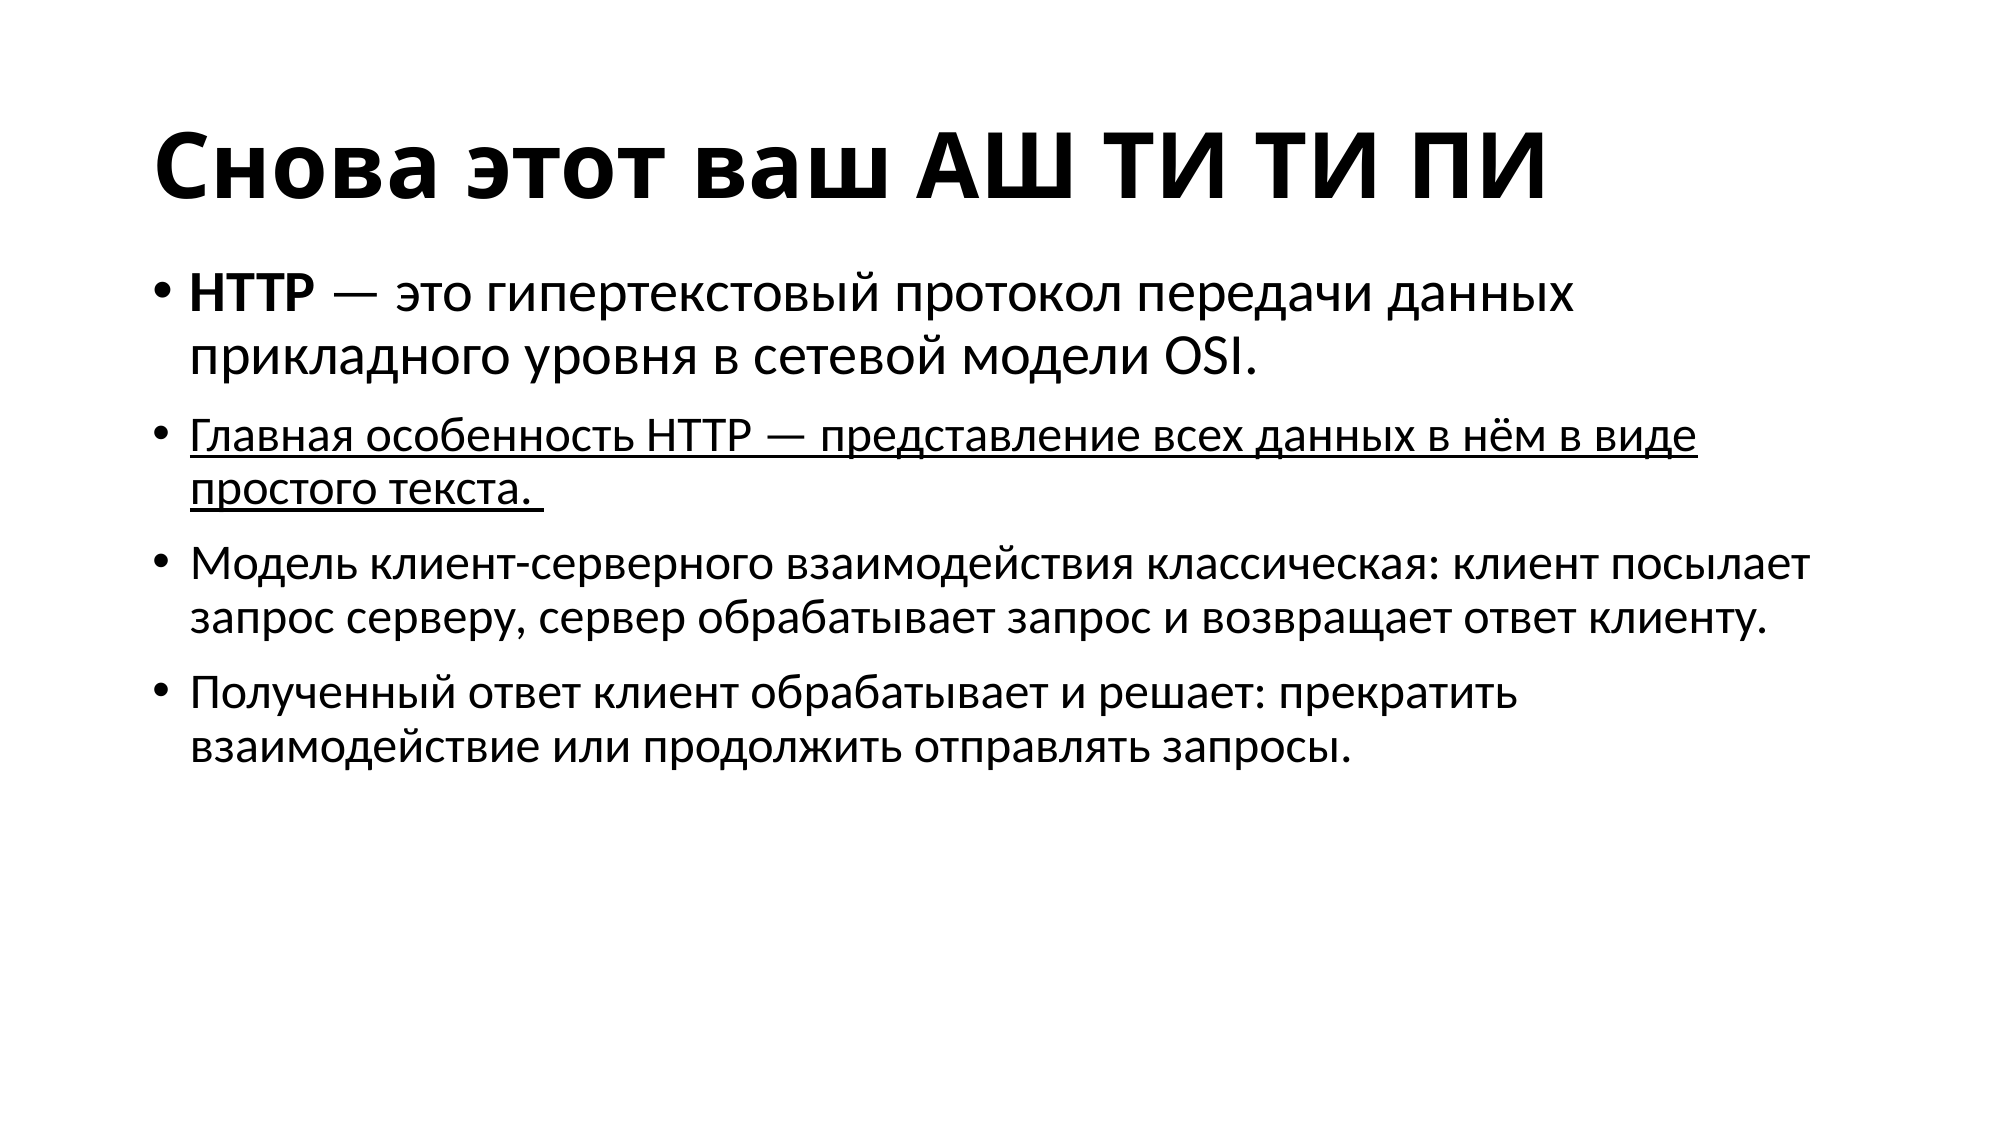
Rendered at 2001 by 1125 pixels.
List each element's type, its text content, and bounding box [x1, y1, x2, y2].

title Снова этот ваш АШ ТИ ТИ ПИ [137, 59, 1863, 253]
list HTTP — это гипертекстовый протокол передачи данных прикладного уровня в сетевой модели OSI. Главная особенность HTTP — представление всех данных в нём в виде простого текста. Модель клиент-серверного взаимодействия классическая: клиент посылает запрос серверу, сервер обрабатывает запрос и возвращает ответ клиенту. Полученный ответ клиент обрабатывает и решает: прекратить взаимодействие или продолжить отправлять запросы. [137, 253, 1863, 1066]
